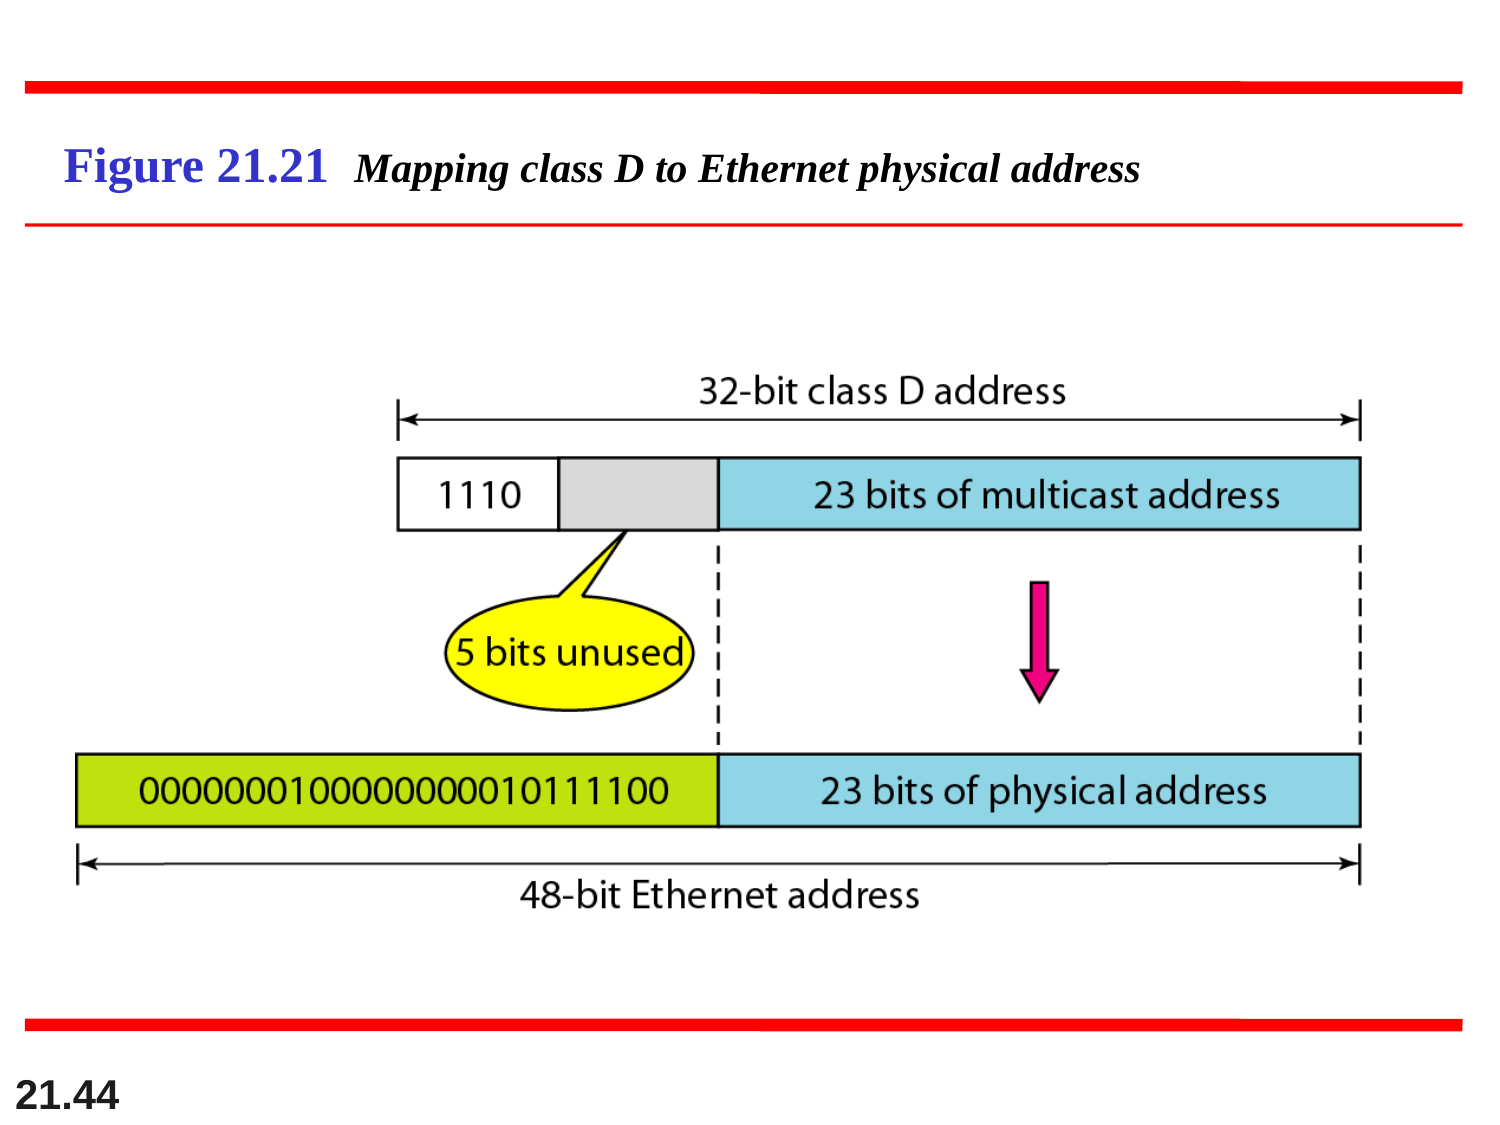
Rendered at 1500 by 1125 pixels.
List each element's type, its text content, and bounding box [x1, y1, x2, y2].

picture [75, 370, 1363, 919]
slide_number 21.44 [0, 1050, 313, 1125]
text_box Figure 21.21 Mapping class D to Ethernet physical address [48, 124, 1157, 200]
